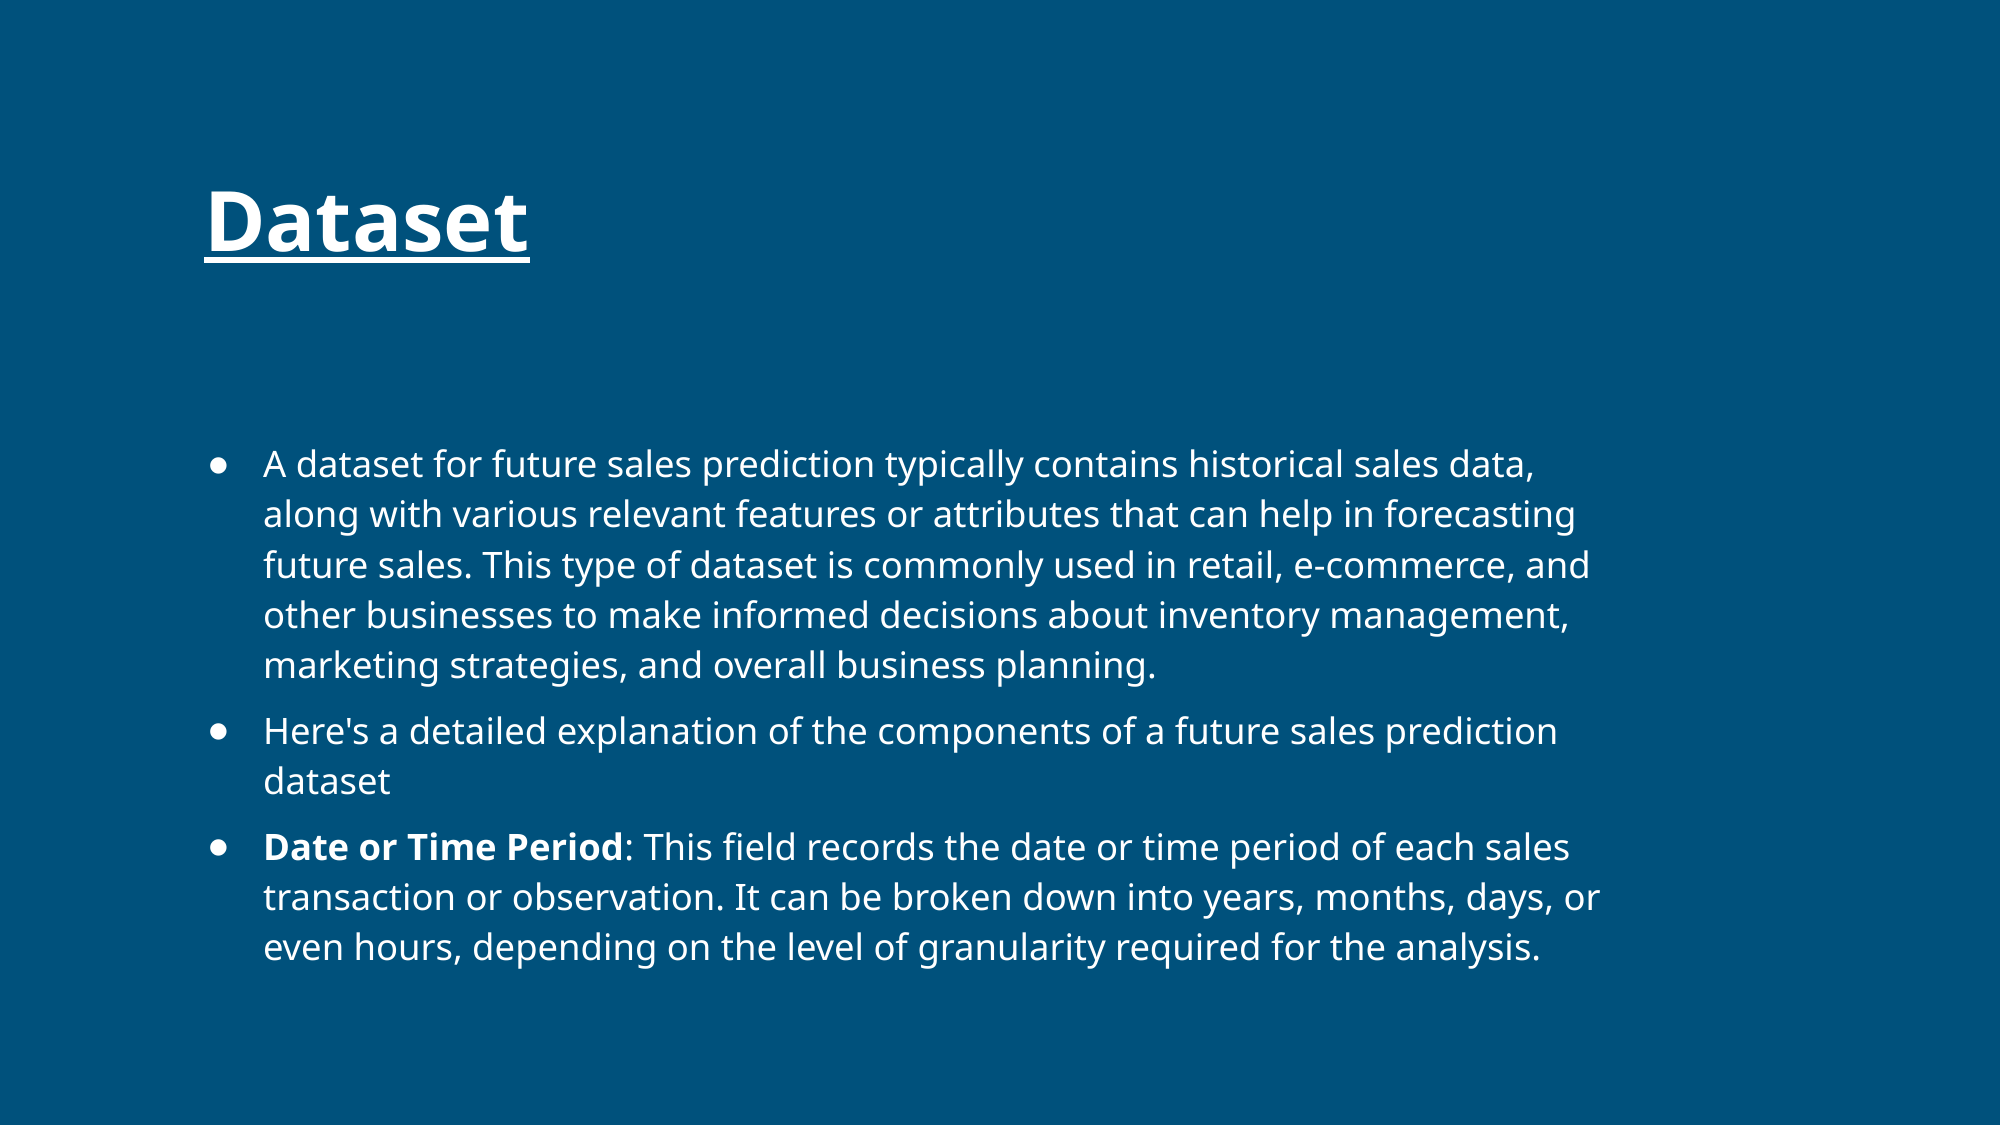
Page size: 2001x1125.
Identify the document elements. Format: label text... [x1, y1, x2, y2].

list A dataset for future sales prediction typically contains historical sales data, along with various relevant features or attributes that can help in forecasting future sales. This type of dataset is commonly used in retail, e-commerce, and other businesses to make informed decisions about inventory management, marketing strategies, and overall business planning. Here's a detailed explanation of the components of a future sales prediction dataset Date or Time Period: This field records the date or time period of each sales transaction or observation. It can be broken down into years, months, days, or even hours, depending on the level of granularity required for the analysis. [189, 427, 1638, 988]
title Dataset [189, 159, 1627, 276]
